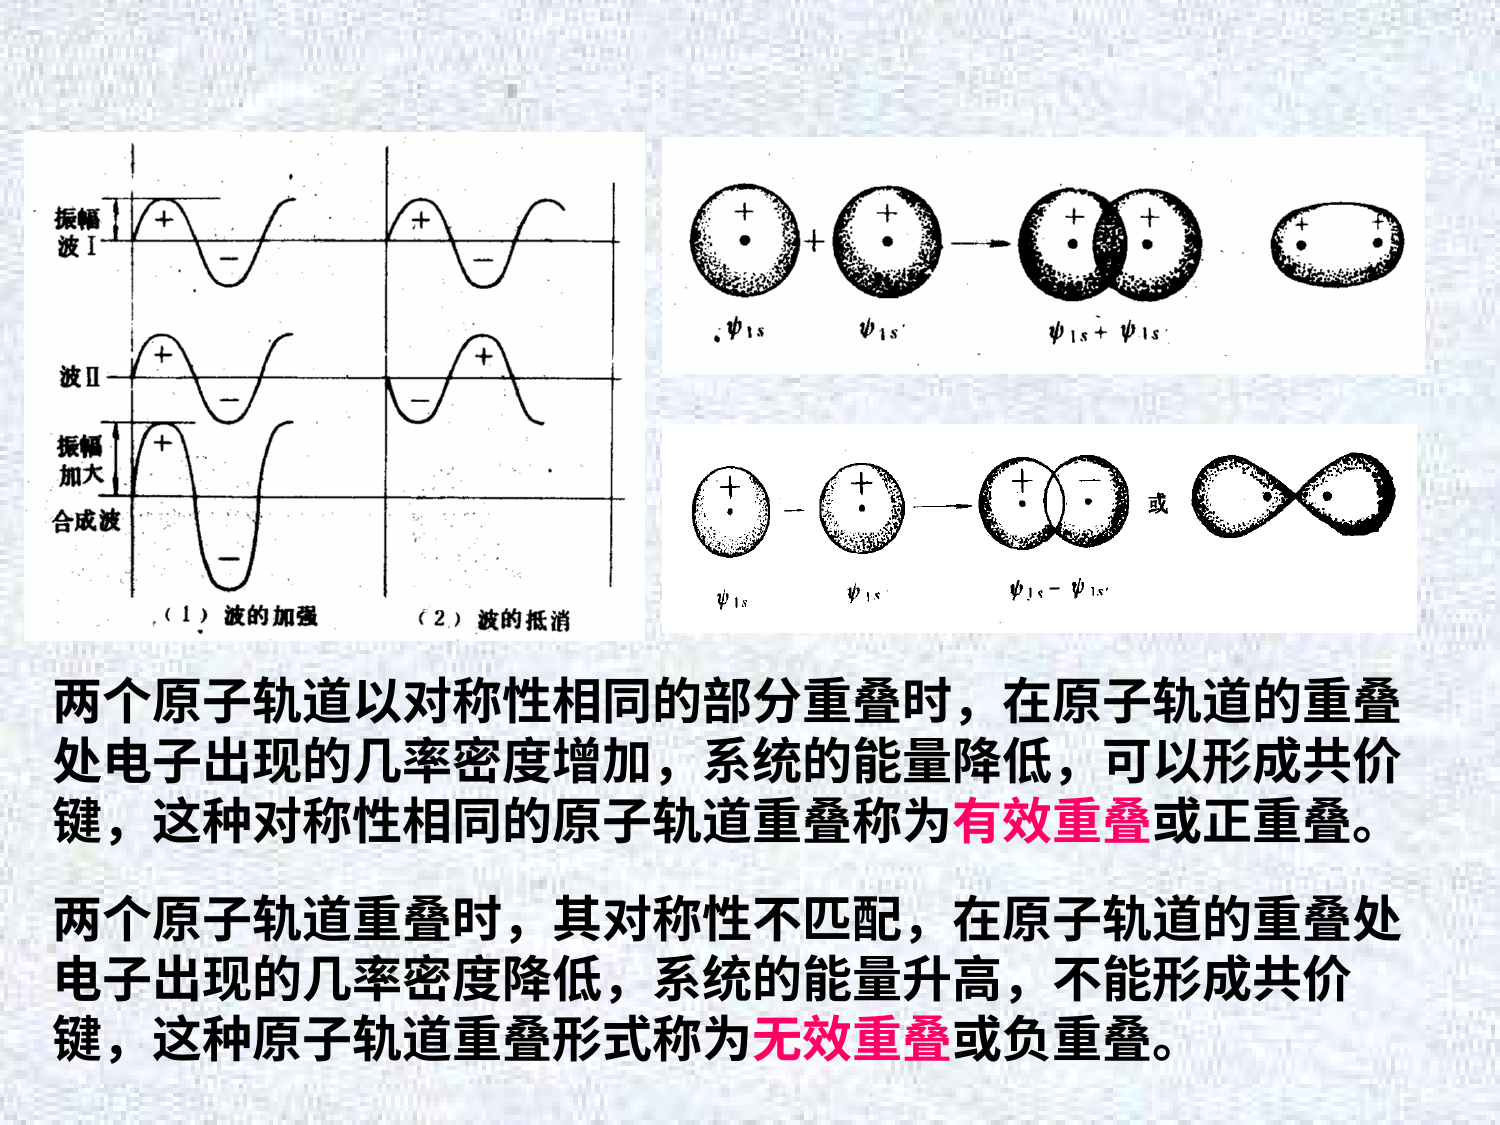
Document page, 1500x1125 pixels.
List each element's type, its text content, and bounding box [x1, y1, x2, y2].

picture [0, 0, 1500, 1125]
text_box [24, 132, 1425, 641]
text_box 两个原子轨道以对称性相同的部分重叠时，在原子轨道的重叠处电子出现的几率密度增加，系统的能量降低，可以形成共价键，这种对称性相同的原子轨道重叠称为有效重叠或正重叠。 [37, 662, 1428, 858]
text_box 两个原子轨道重叠时，其对称性不匹配，在原子轨道的重叠处电子出现的几率密度降低，系统的能量升高，不能形成共价键，这种原子轨道重叠形式称为无效重叠或负重叠。 [37, 880, 1428, 1075]
